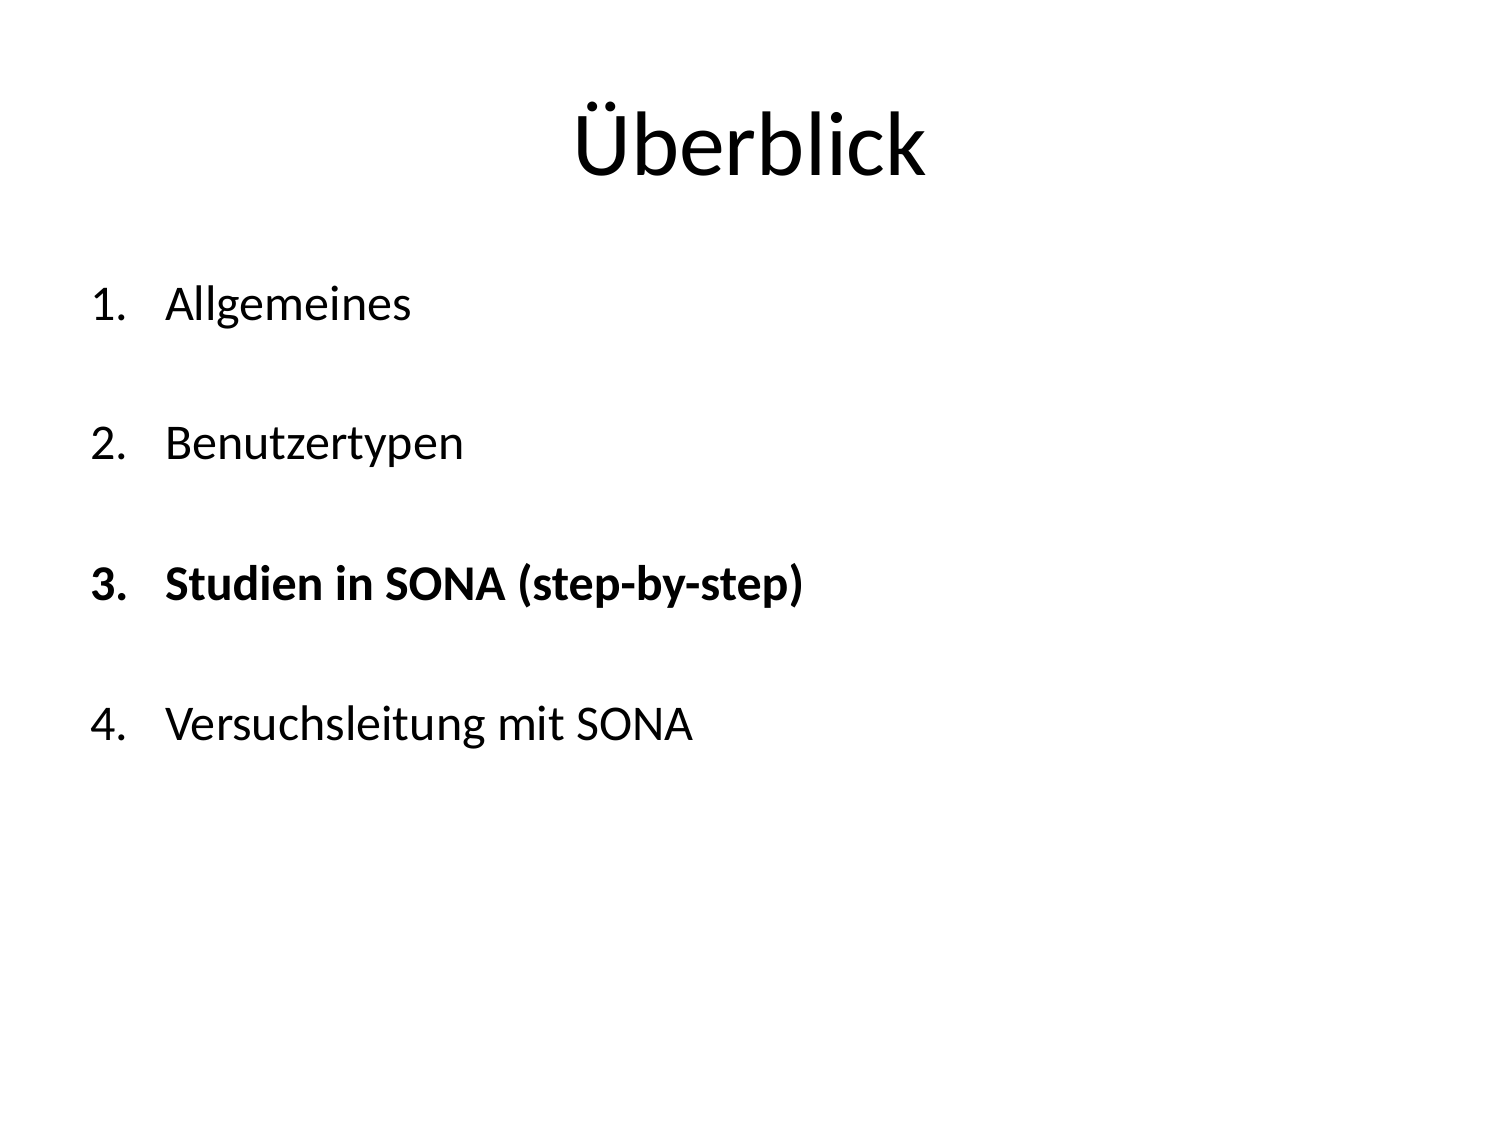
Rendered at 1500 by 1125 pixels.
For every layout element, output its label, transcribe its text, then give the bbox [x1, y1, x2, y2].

list Allgemeines Benutzertypen Studien in SONA (step-by-step) Versuchsleitung mit SONA [75, 262, 1425, 1005]
title Überblick [75, 45, 1425, 233]
